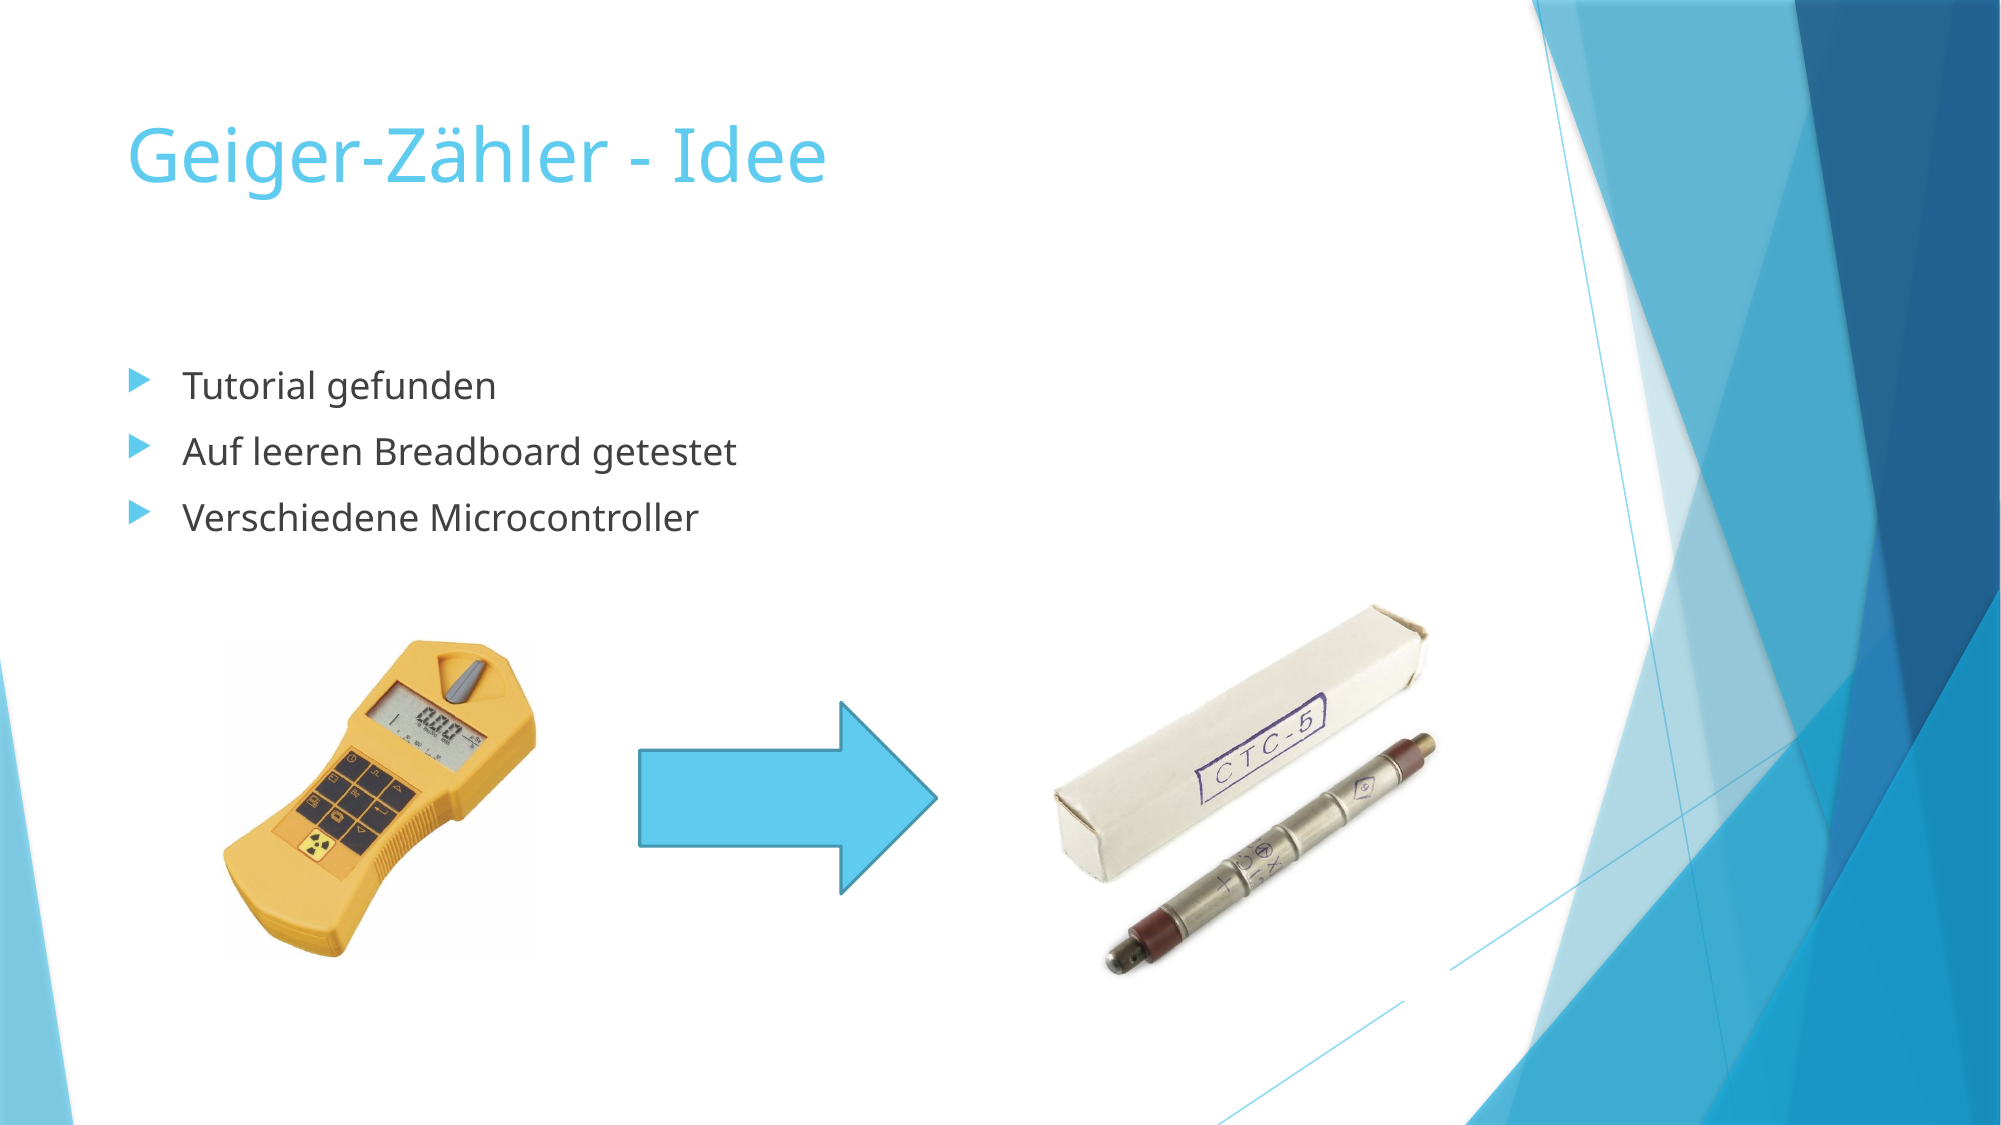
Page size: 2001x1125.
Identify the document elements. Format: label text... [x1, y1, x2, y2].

picture [199, 638, 561, 958]
title Geiger-Zähler - Idee [111, 99, 1522, 317]
picture [1044, 595, 1450, 1001]
list Tutorial gefunden Auf leeren Breadboard getestet Verschiedene Microcontroller [111, 354, 1234, 992]
text_box [638, 700, 938, 896]
